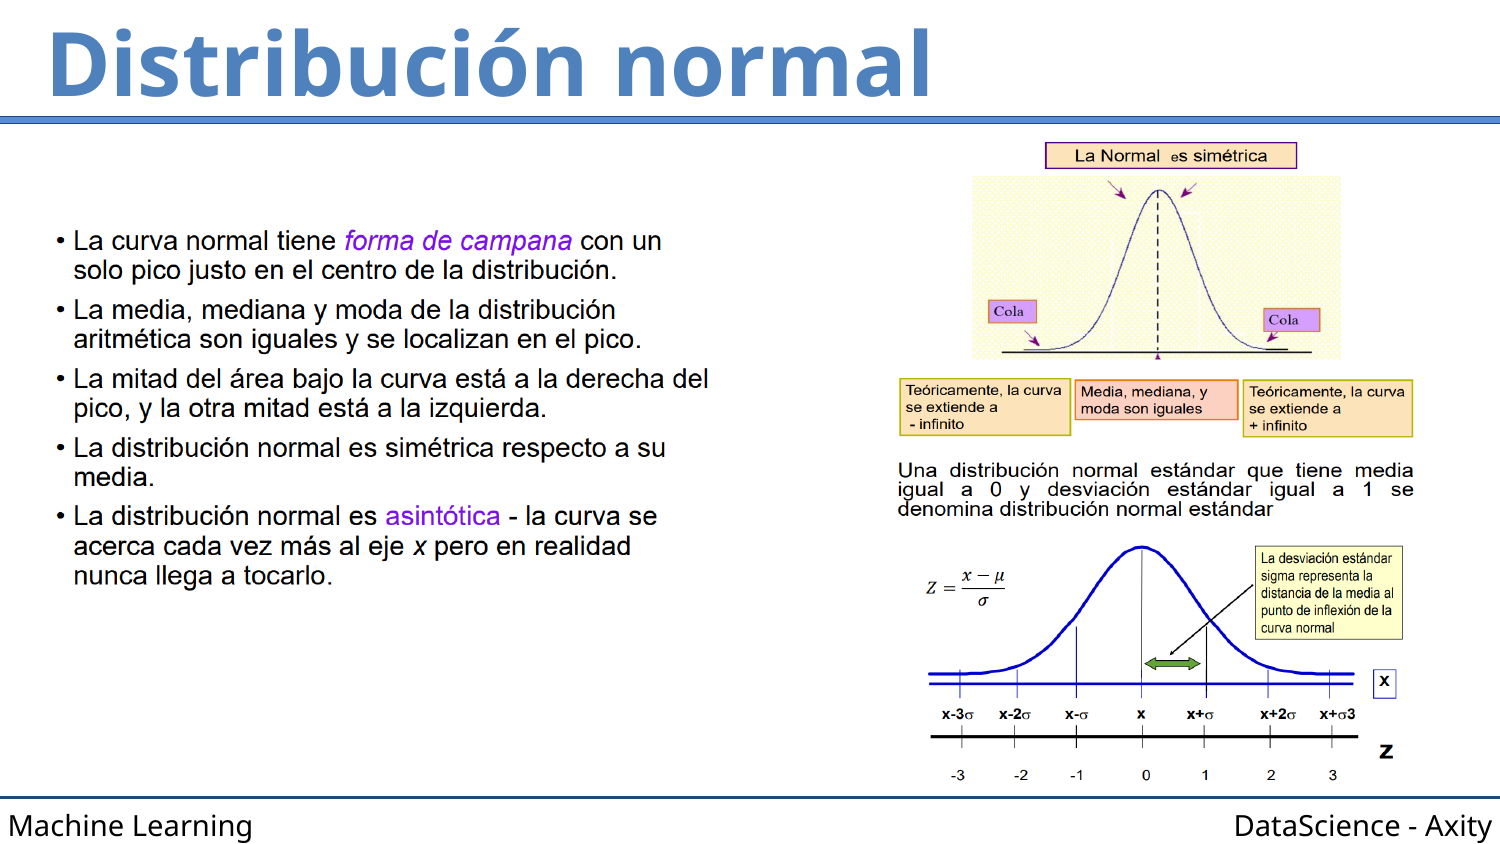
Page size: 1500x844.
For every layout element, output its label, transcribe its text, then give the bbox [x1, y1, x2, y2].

picture [896, 138, 1419, 443]
picture [55, 226, 715, 596]
title Distribución normal [36, 0, 1463, 123]
picture [896, 459, 1419, 787]
